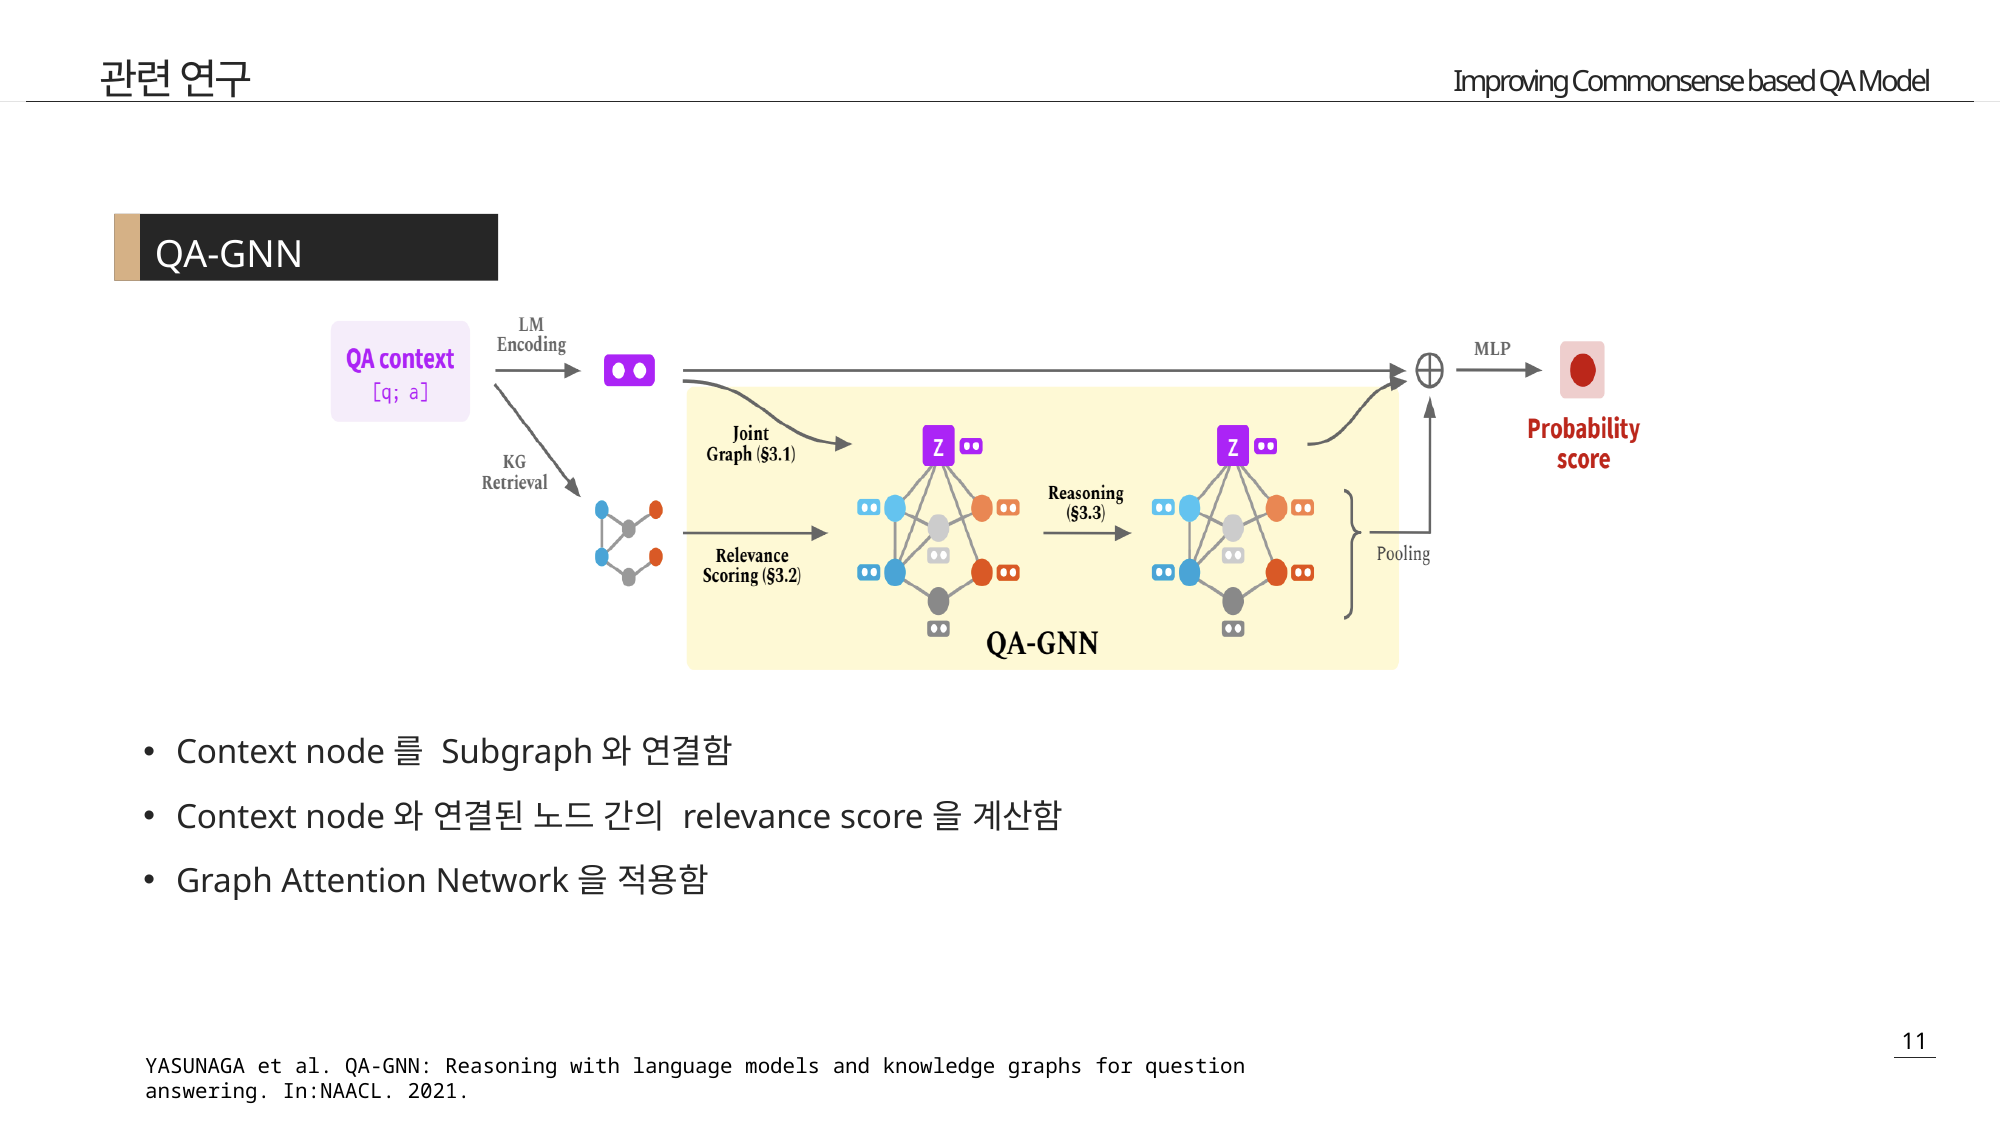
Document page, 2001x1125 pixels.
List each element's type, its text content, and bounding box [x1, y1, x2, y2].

text_box Context node를 Subgraph와 연결함 Context node와 연결된 노드 간의 relevance score을 계산함 Graph Attention Network을 적용함 [114, 711, 1362, 971]
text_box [114, 213, 499, 284]
list 관련 연구 [85, 18, 1000, 122]
text_box YASUNAGA et al. QA-GNN: Reasoning with language models and knowledge graphs for question answering. In:NAACL. 2021. [130, 1045, 1362, 1110]
picture [295, 282, 1741, 693]
